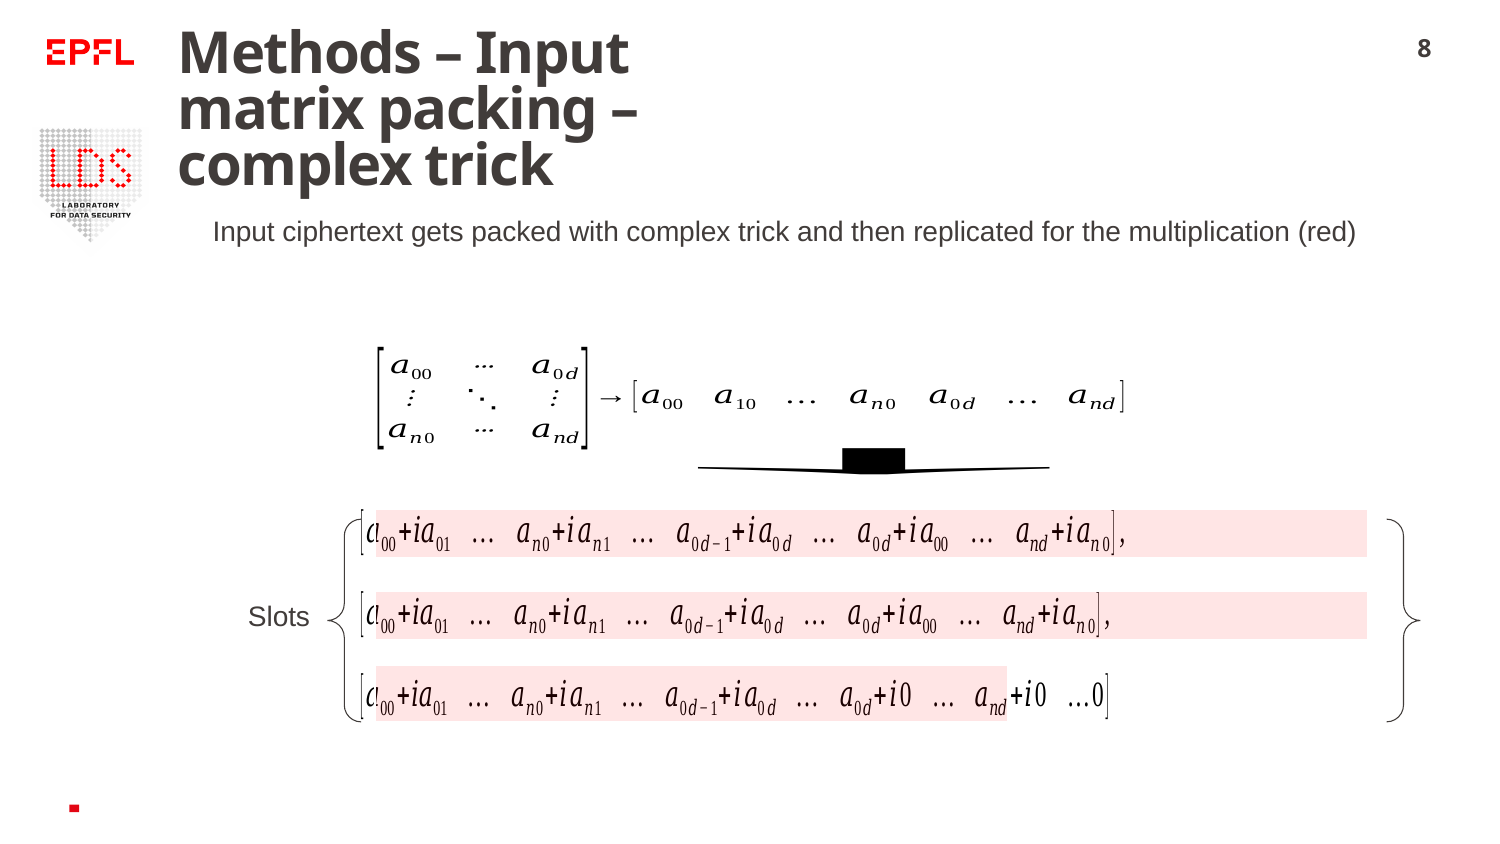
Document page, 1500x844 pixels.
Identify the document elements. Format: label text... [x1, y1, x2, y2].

title Methods – Input matrix packing – complex trick [148, 29, 750, 206]
text_box [374, 590, 1369, 641]
text_box [374, 508, 1369, 559]
text_box [374, 664, 1009, 723]
text_box Input ciphertext gets packed with complex trick and then replicated for the multiplication (red) [197, 205, 1421, 254]
slide_number 8 [1348, 32, 1500, 128]
text_box Slots [198, 590, 360, 640]
text_box [343, 518, 1421, 723]
picture [36, 28, 145, 76]
picture [32, 127, 149, 257]
